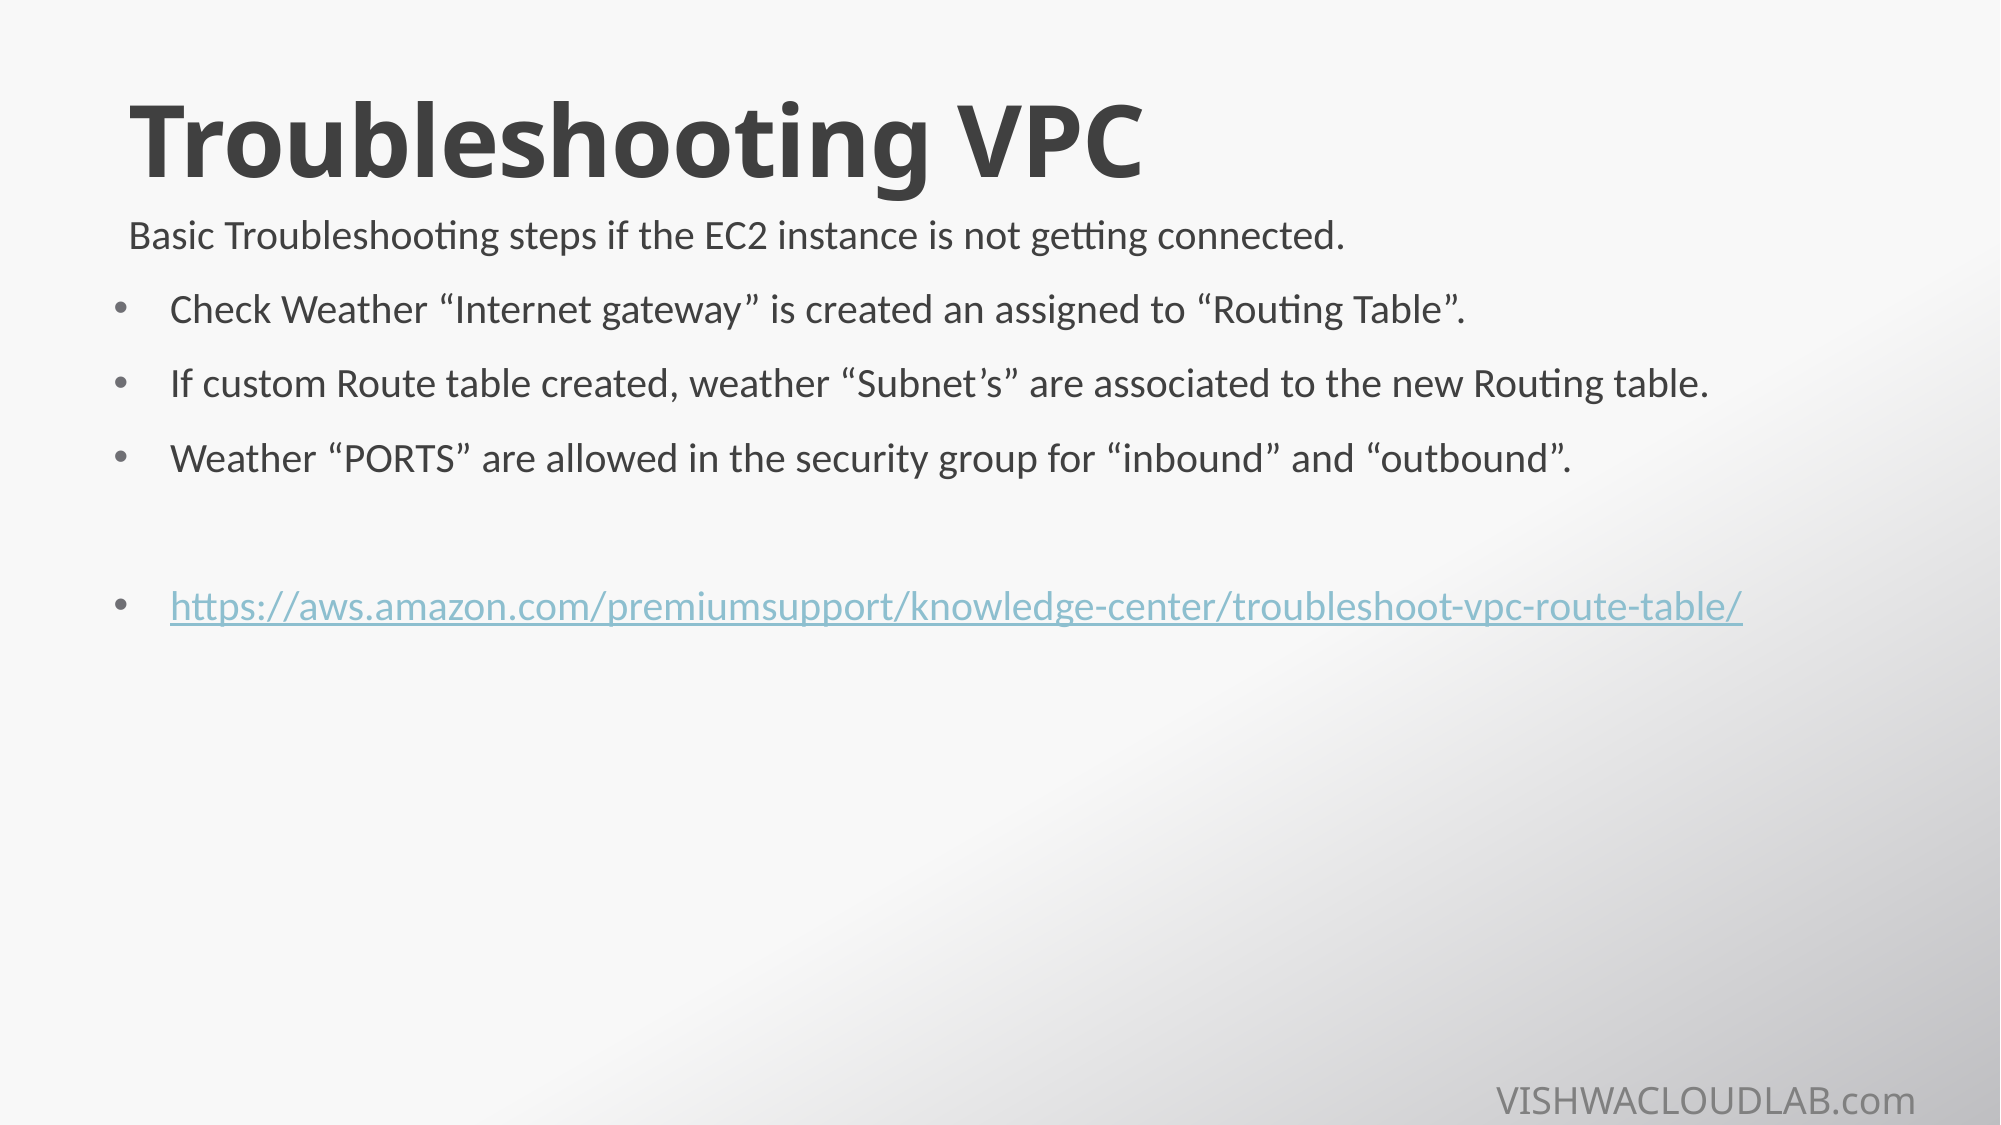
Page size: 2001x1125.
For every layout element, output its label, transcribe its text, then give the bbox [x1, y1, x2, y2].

title Troubleshooting VPC [113, 47, 1764, 205]
list Basic Troubleshooting steps if the EC2 instance is not getting connected. Check Weather “Internet gateway” is created an assigned to “Routing Table”. If custom Route table created, weather “Subnet’s” are associated to the new Routing table. Weather “PORTS” are allowed in the security group for “inbound” and “outbound”. https://aws.amazon.com/premiumsupport/knowledge-center/troubleshoot-vpc-route-table/ [113, 205, 1764, 922]
